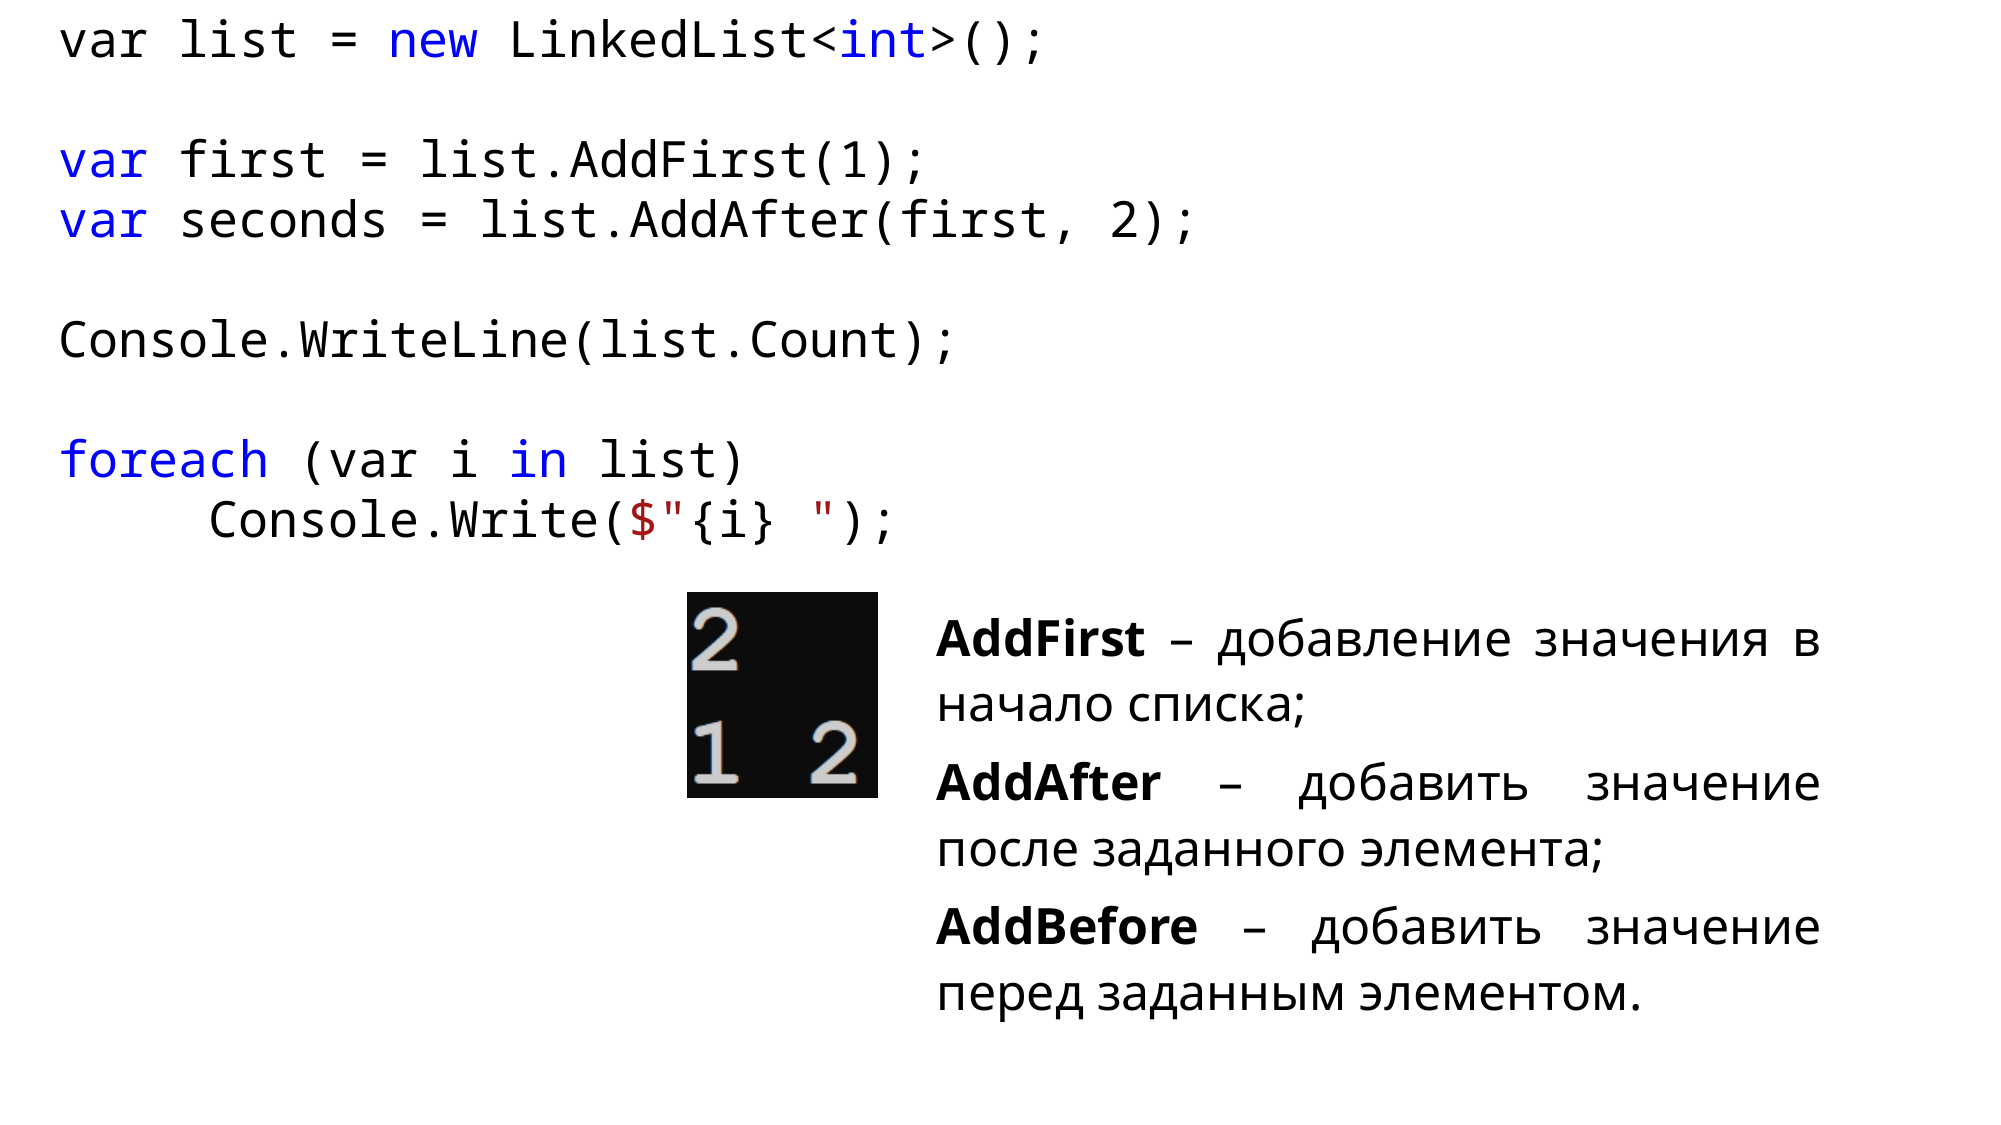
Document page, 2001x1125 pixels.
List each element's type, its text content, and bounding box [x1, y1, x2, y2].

picture [687, 592, 878, 798]
text_box AddFirst – добавление значения в начало списка; AddAfter – добавить значение после заданного элемента; AddBefore – добавить значение перед заданным элементом. [877, 592, 1881, 1029]
text_box var list = new LinkedList<int>(); var first = list.AddFirst(1); var seconds = list.AddAfter(first, 2); Console.WriteLine(list.Count); foreach (var i in list) Console.Write($"{i} "); [0, 0, 2000, 555]
